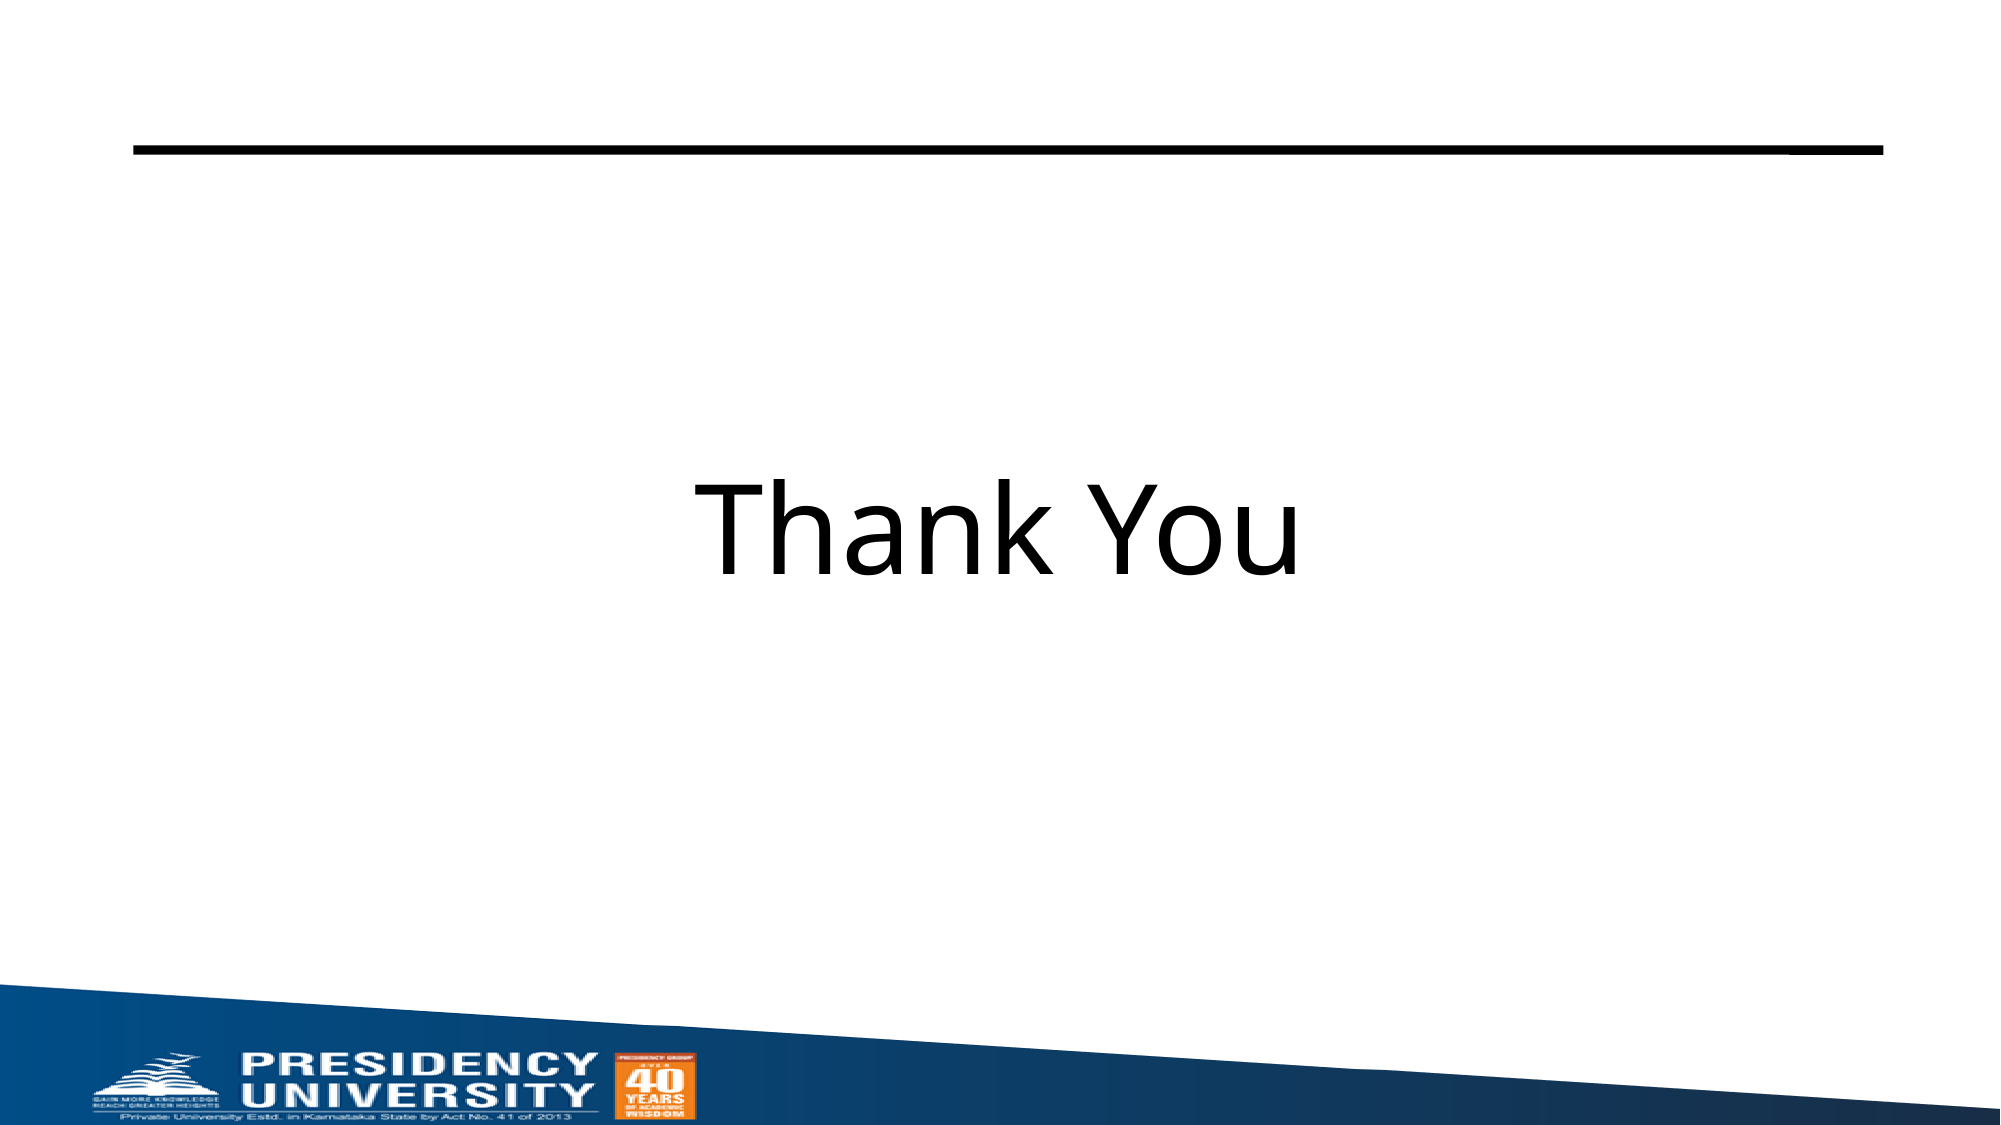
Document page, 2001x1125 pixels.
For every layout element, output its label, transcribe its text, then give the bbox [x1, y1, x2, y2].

picture [0, 982, 2000, 1125]
list Thank You [125, 178, 1875, 991]
